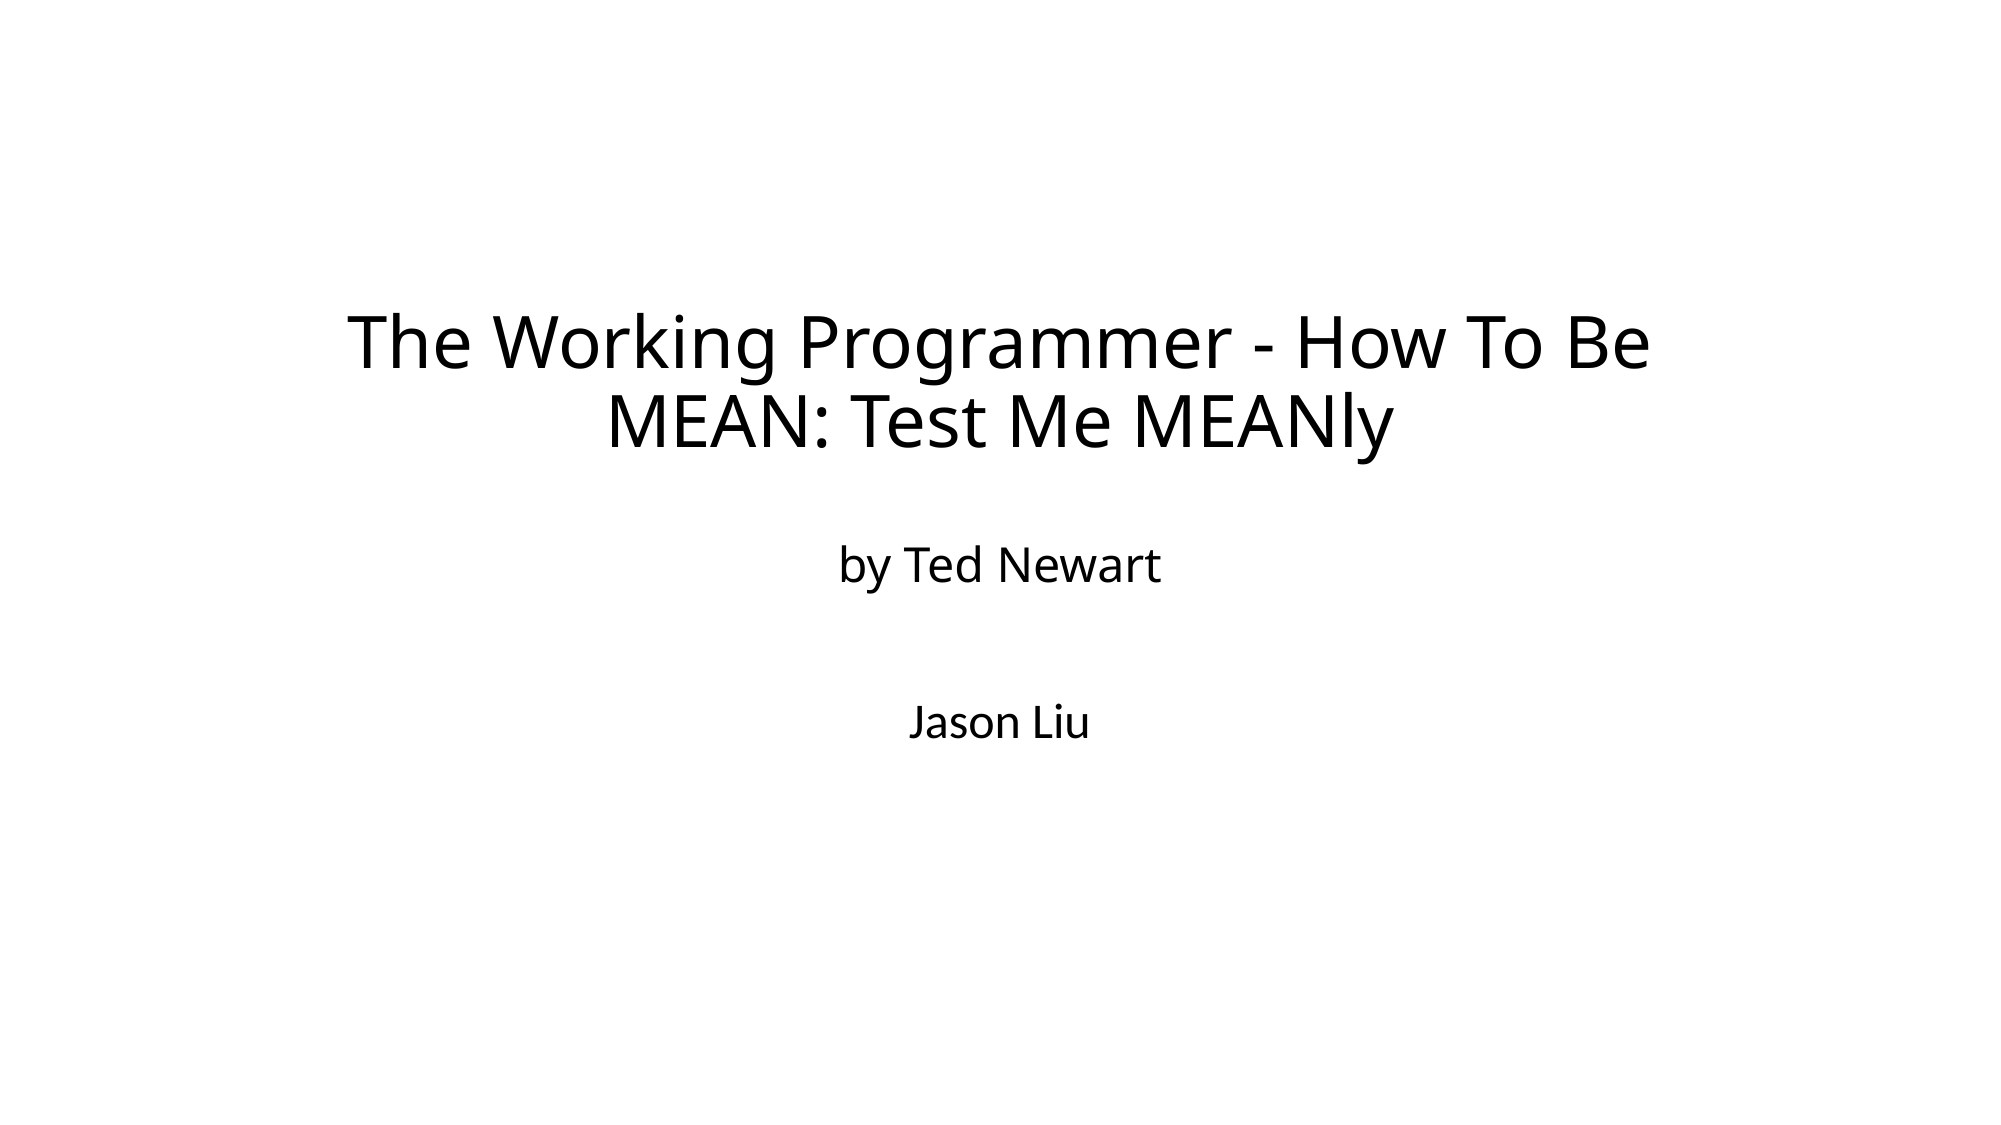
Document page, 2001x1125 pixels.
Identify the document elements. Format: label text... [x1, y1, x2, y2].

subtitle Jason Liu [249, 687, 1750, 960]
title The Working Programmer - How To Be MEAN: Test Me MEANly by Ted Newart [249, 295, 1750, 687]
